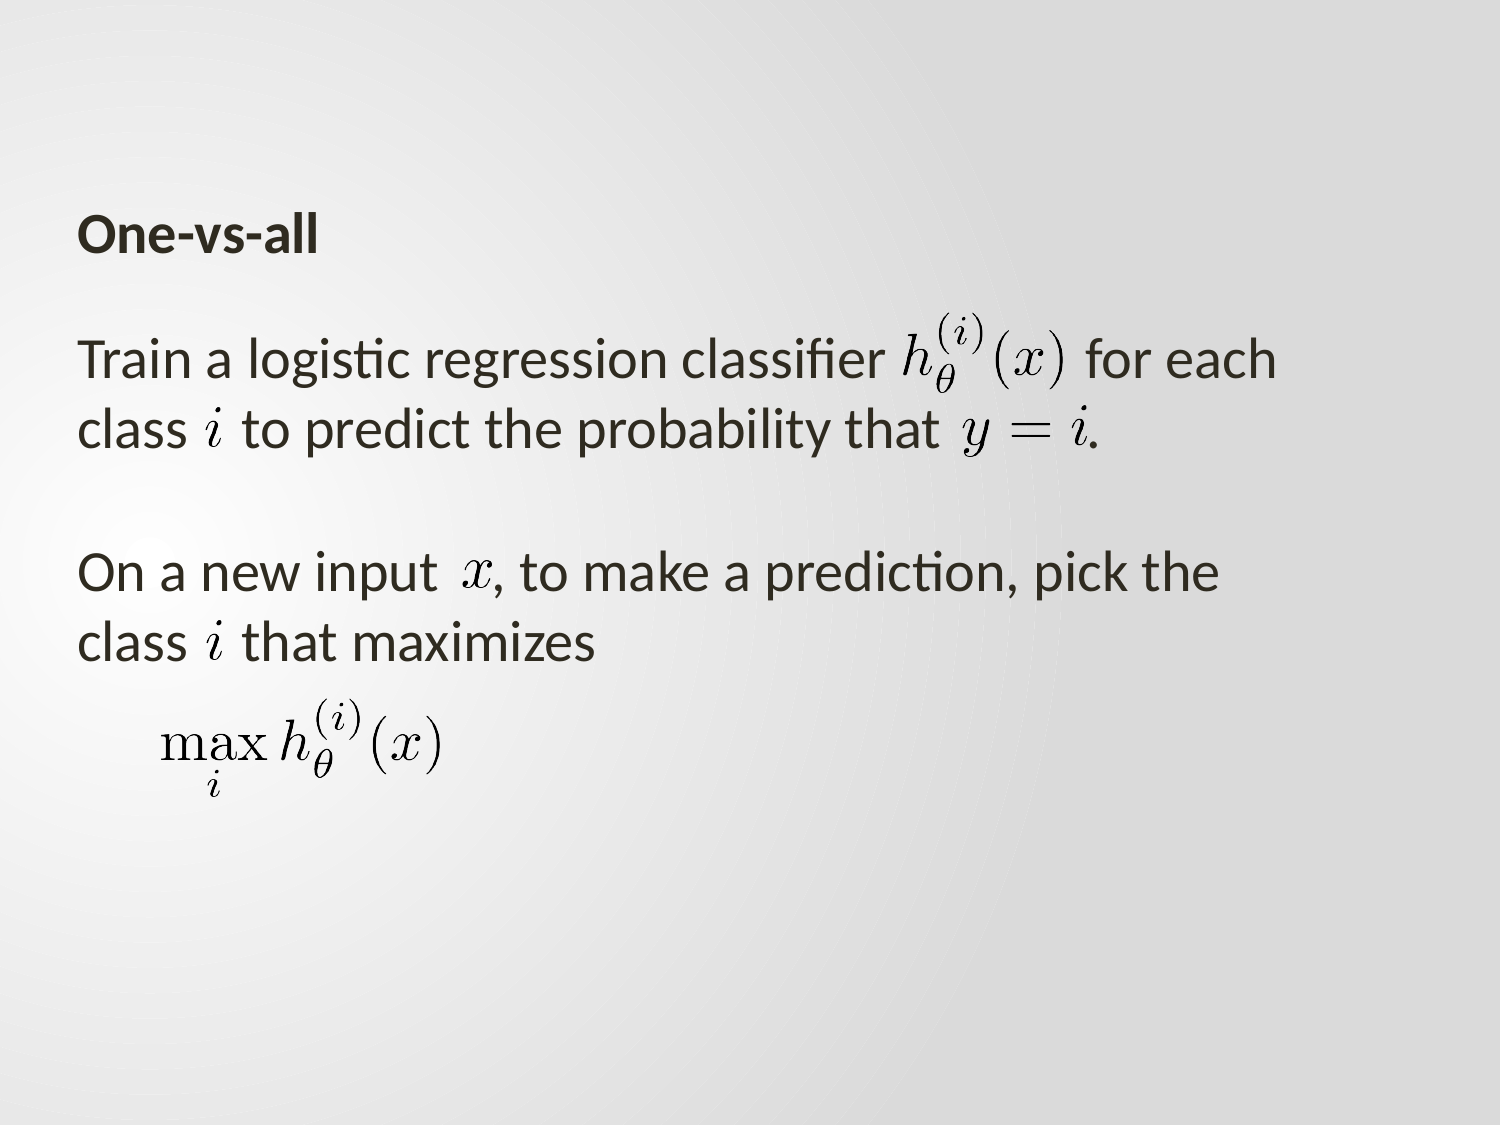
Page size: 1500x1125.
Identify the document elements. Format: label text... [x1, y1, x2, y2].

picture [161, 697, 441, 798]
text_box One-vs-all [62, 187, 950, 273]
text_box On a new input , to make a prediction, pick the class that maximizes [62, 525, 1263, 681]
picture [204, 406, 222, 448]
picture [961, 405, 1087, 458]
text_box Train a logistic regression classifier for each class to predict the probability that . [62, 312, 1413, 468]
picture [205, 619, 223, 661]
picture [902, 311, 1063, 393]
picture [461, 560, 493, 588]
